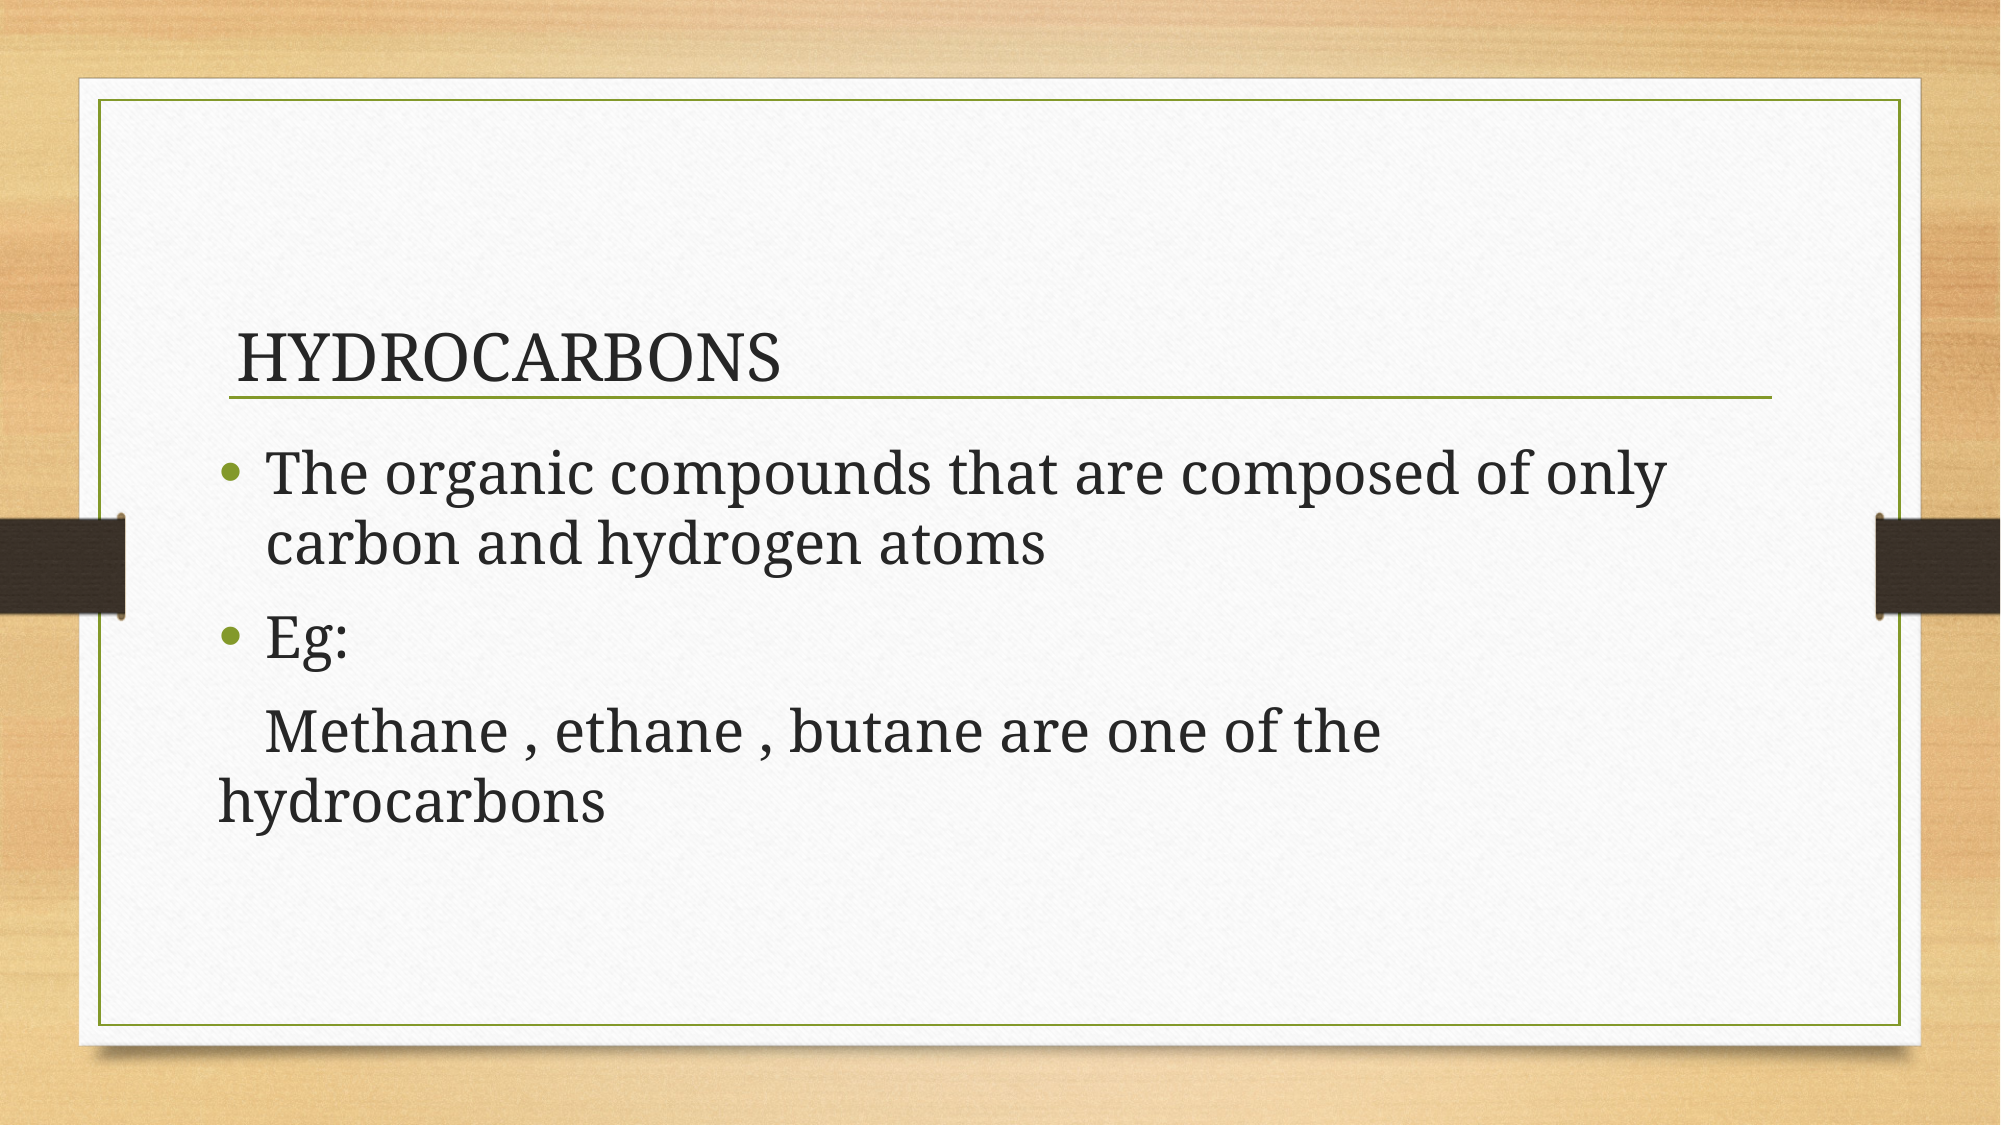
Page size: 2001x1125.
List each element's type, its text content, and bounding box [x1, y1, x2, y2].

title HYDROCARBONS [220, 280, 1796, 429]
picture [0, 0, 2001, 1125]
list The organic compounds that are composed of only carbon and hydrogen atoms Eg: Methane , ethane , butane are one of the hydrocarbons [204, 429, 1779, 964]
